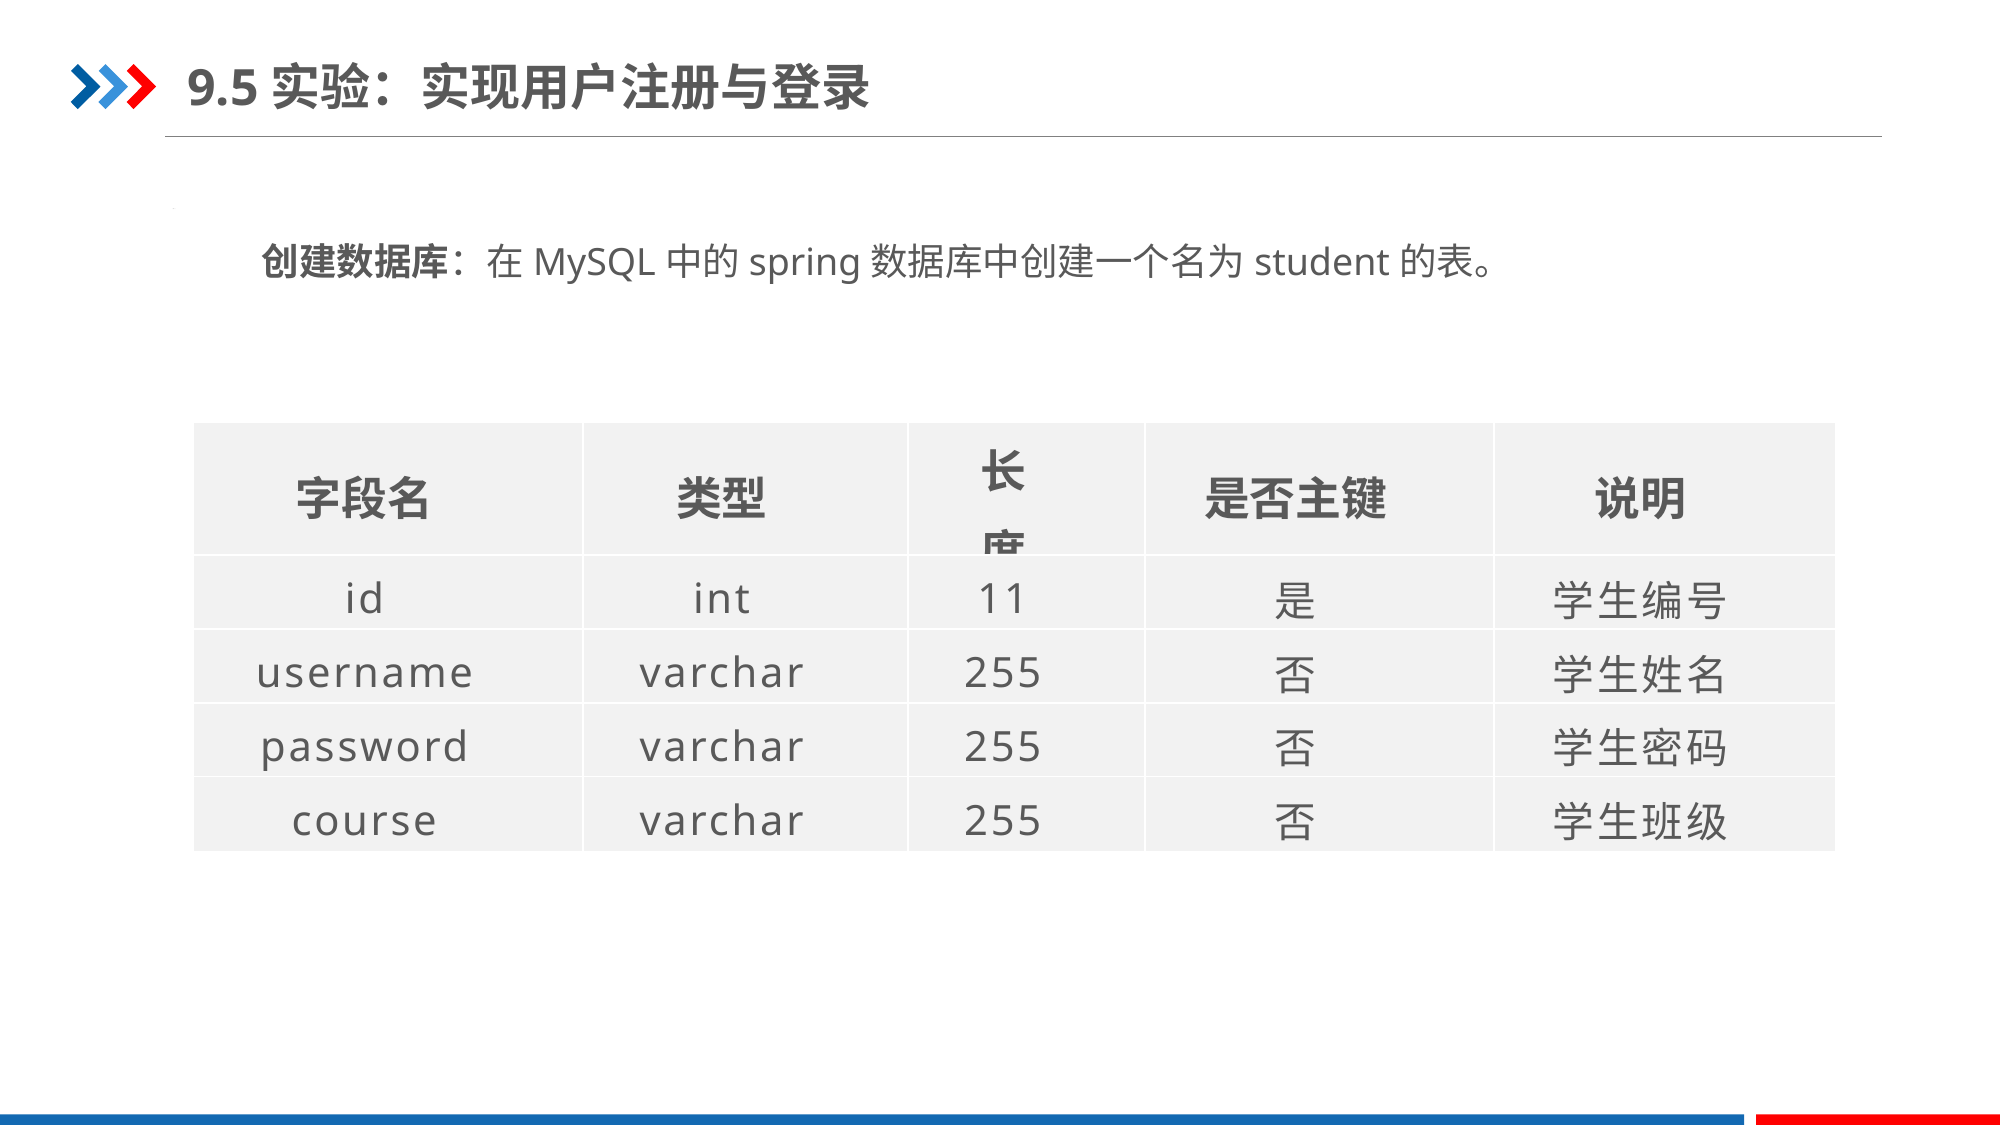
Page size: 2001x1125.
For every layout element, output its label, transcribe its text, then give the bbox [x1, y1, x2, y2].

table_cell 学生编号 [1495, 556, 1835, 628]
table_cell varchar [584, 704, 907, 776]
table_header 说明 [1495, 423, 1835, 554]
table_header 类型 [584, 423, 907, 554]
text_box 9.5实验：实现用户注册与登录 [187, 43, 898, 127]
table_cell 11 [909, 556, 1144, 628]
table_cell 255 [909, 777, 1144, 851]
table_cell varchar [584, 777, 907, 851]
table_cell 否 [1146, 630, 1493, 702]
table_cell 否 [1146, 777, 1493, 851]
table_cell int [584, 556, 907, 628]
table_cell 否 [1146, 704, 1493, 776]
table_cell 学生班级 [1495, 777, 1835, 851]
table_cell 是 [1146, 556, 1493, 628]
text_box STEP 01 [172, 208, 439, 293]
table_header 长度 [909, 423, 1144, 554]
table_cell 255 [909, 704, 1144, 776]
table_cell password [194, 704, 582, 776]
table_cell 学生姓名 [1495, 630, 1835, 702]
table_cell varchar [584, 630, 907, 702]
table_cell course [194, 777, 582, 851]
table_cell 255 [909, 630, 1144, 702]
table_cell 学生密码 [1495, 704, 1835, 776]
table_cell username [194, 630, 582, 702]
text_box 创建数据库：在MySQL中的spring数据库中创建一个名为student的表。 [246, 207, 1639, 291]
table_header 字段名 [194, 423, 582, 554]
table_header 是否主键 [1146, 423, 1493, 554]
table_cell id [194, 556, 582, 628]
